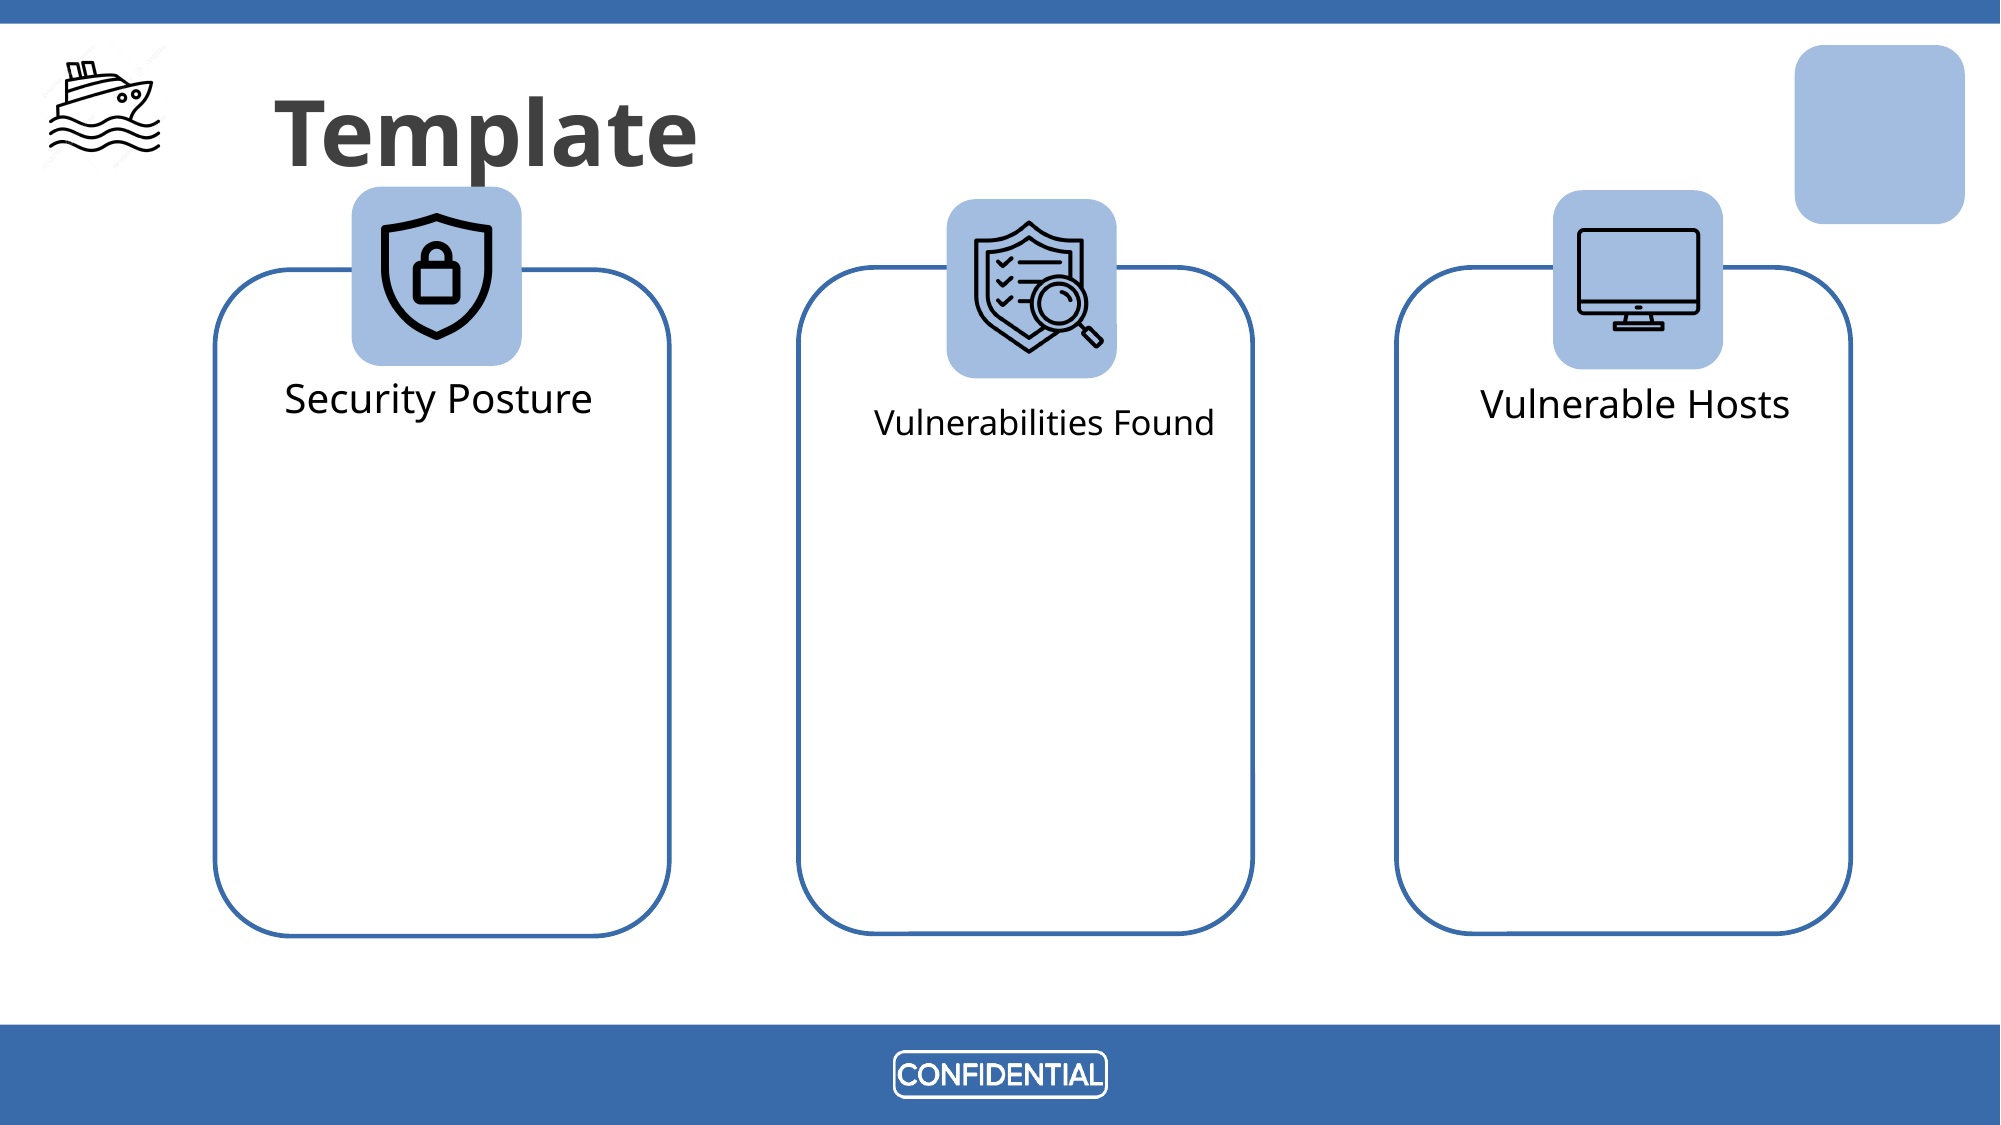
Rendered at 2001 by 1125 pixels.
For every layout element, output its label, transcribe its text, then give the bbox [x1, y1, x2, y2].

text_box Vulnerable Hosts [1465, 377, 1811, 445]
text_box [352, 187, 521, 365]
text_box [0, 1024, 2000, 1125]
picture [34, 36, 175, 177]
text_box Security Posture [269, 370, 615, 439]
text_box [1395, 266, 1852, 935]
text_box [0, 0, 2000, 25]
text_box [213, 268, 671, 938]
picture [887, 1035, 1113, 1113]
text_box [1554, 191, 1723, 369]
text_box Template [258, 66, 1795, 192]
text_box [947, 200, 1119, 378]
text_box [797, 266, 1254, 935]
text_box [1794, 45, 1965, 225]
text_box Vulnerabilities Found [859, 398, 1233, 466]
